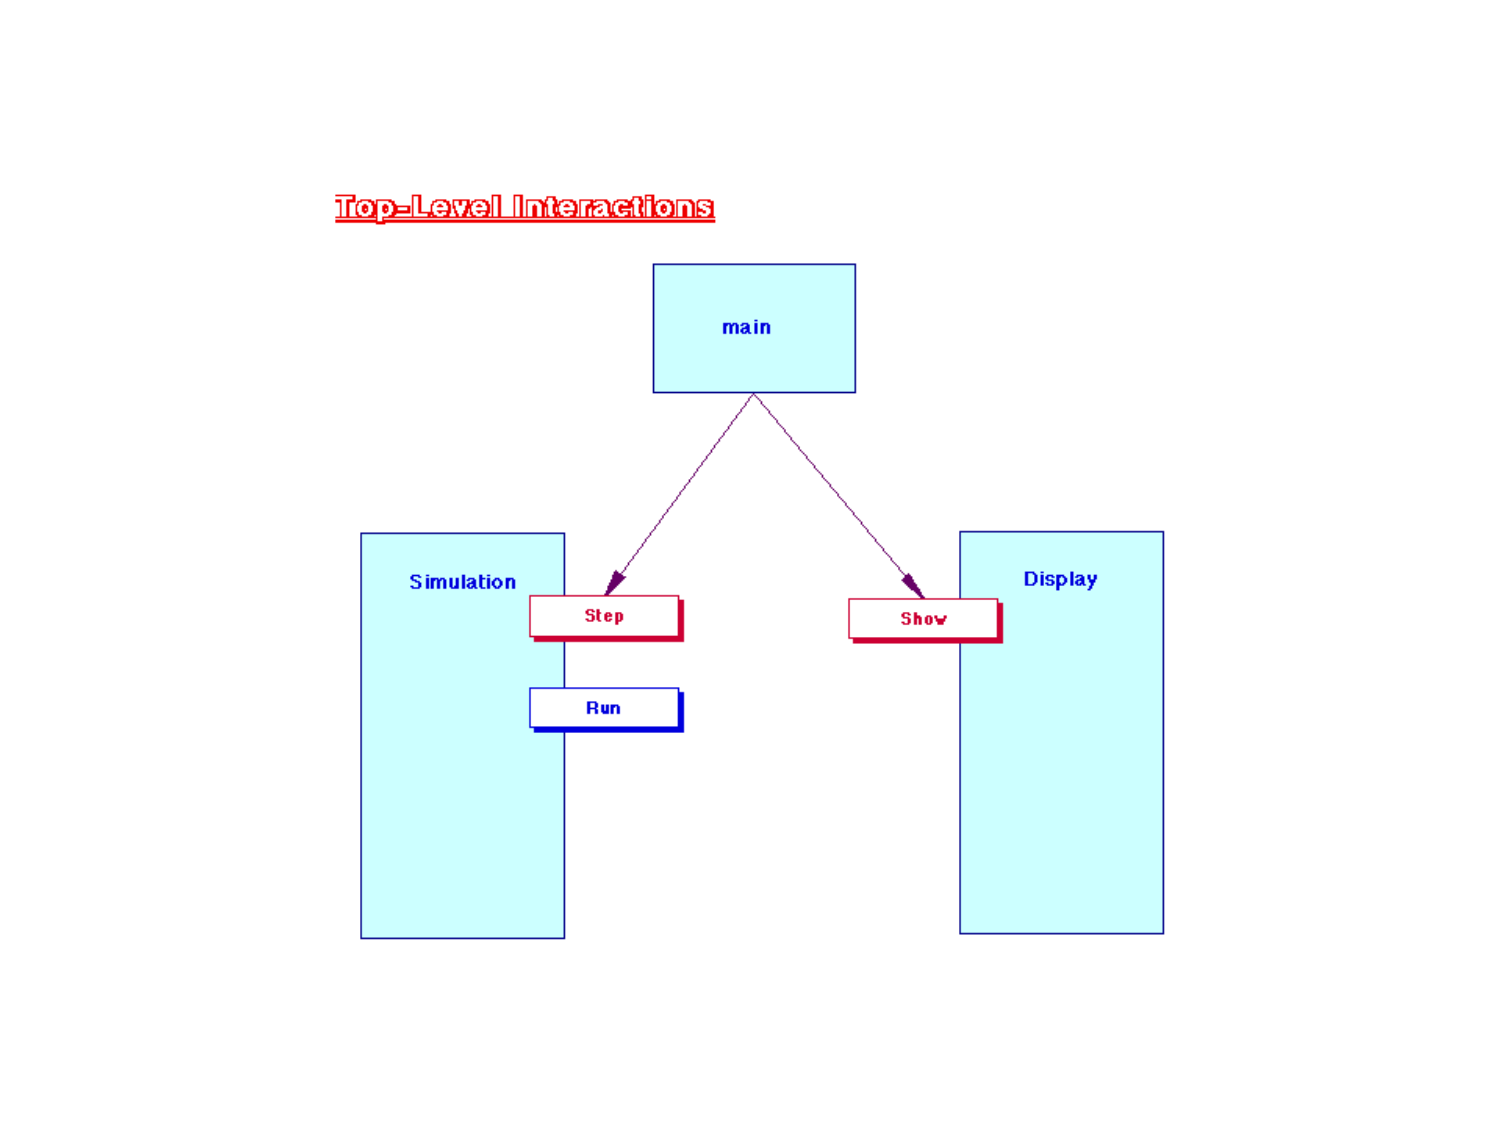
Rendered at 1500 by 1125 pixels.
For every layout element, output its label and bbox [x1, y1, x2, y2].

picture [334, 184, 1166, 941]
